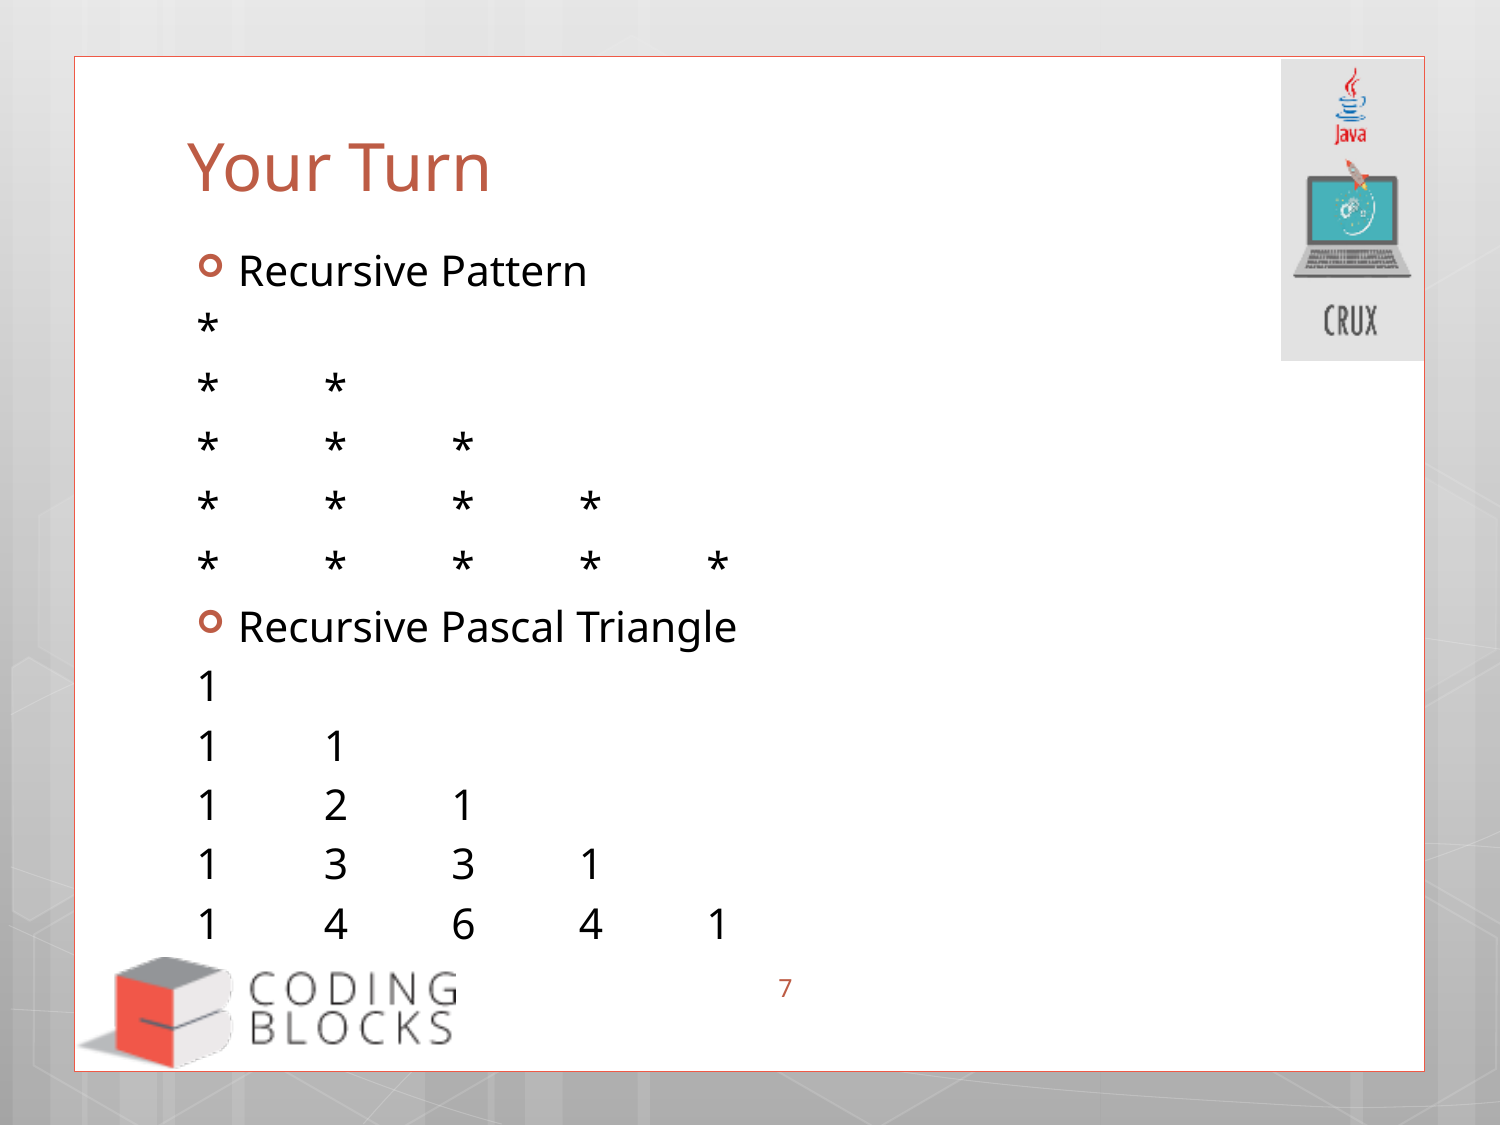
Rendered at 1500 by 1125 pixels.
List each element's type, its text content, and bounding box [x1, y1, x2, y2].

footer 7 [763, 960, 1352, 1020]
picture [74, 957, 456, 1071]
title Your Turn [172, 118, 1352, 213]
picture [1281, 59, 1424, 361]
list Recursive Pattern * * * * * * * * * * * * * * * Recursive Pascal Triangle 1 1 1 1 2 1 1 3 3 1 1 4 6 4 1 [171, 236, 1351, 957]
